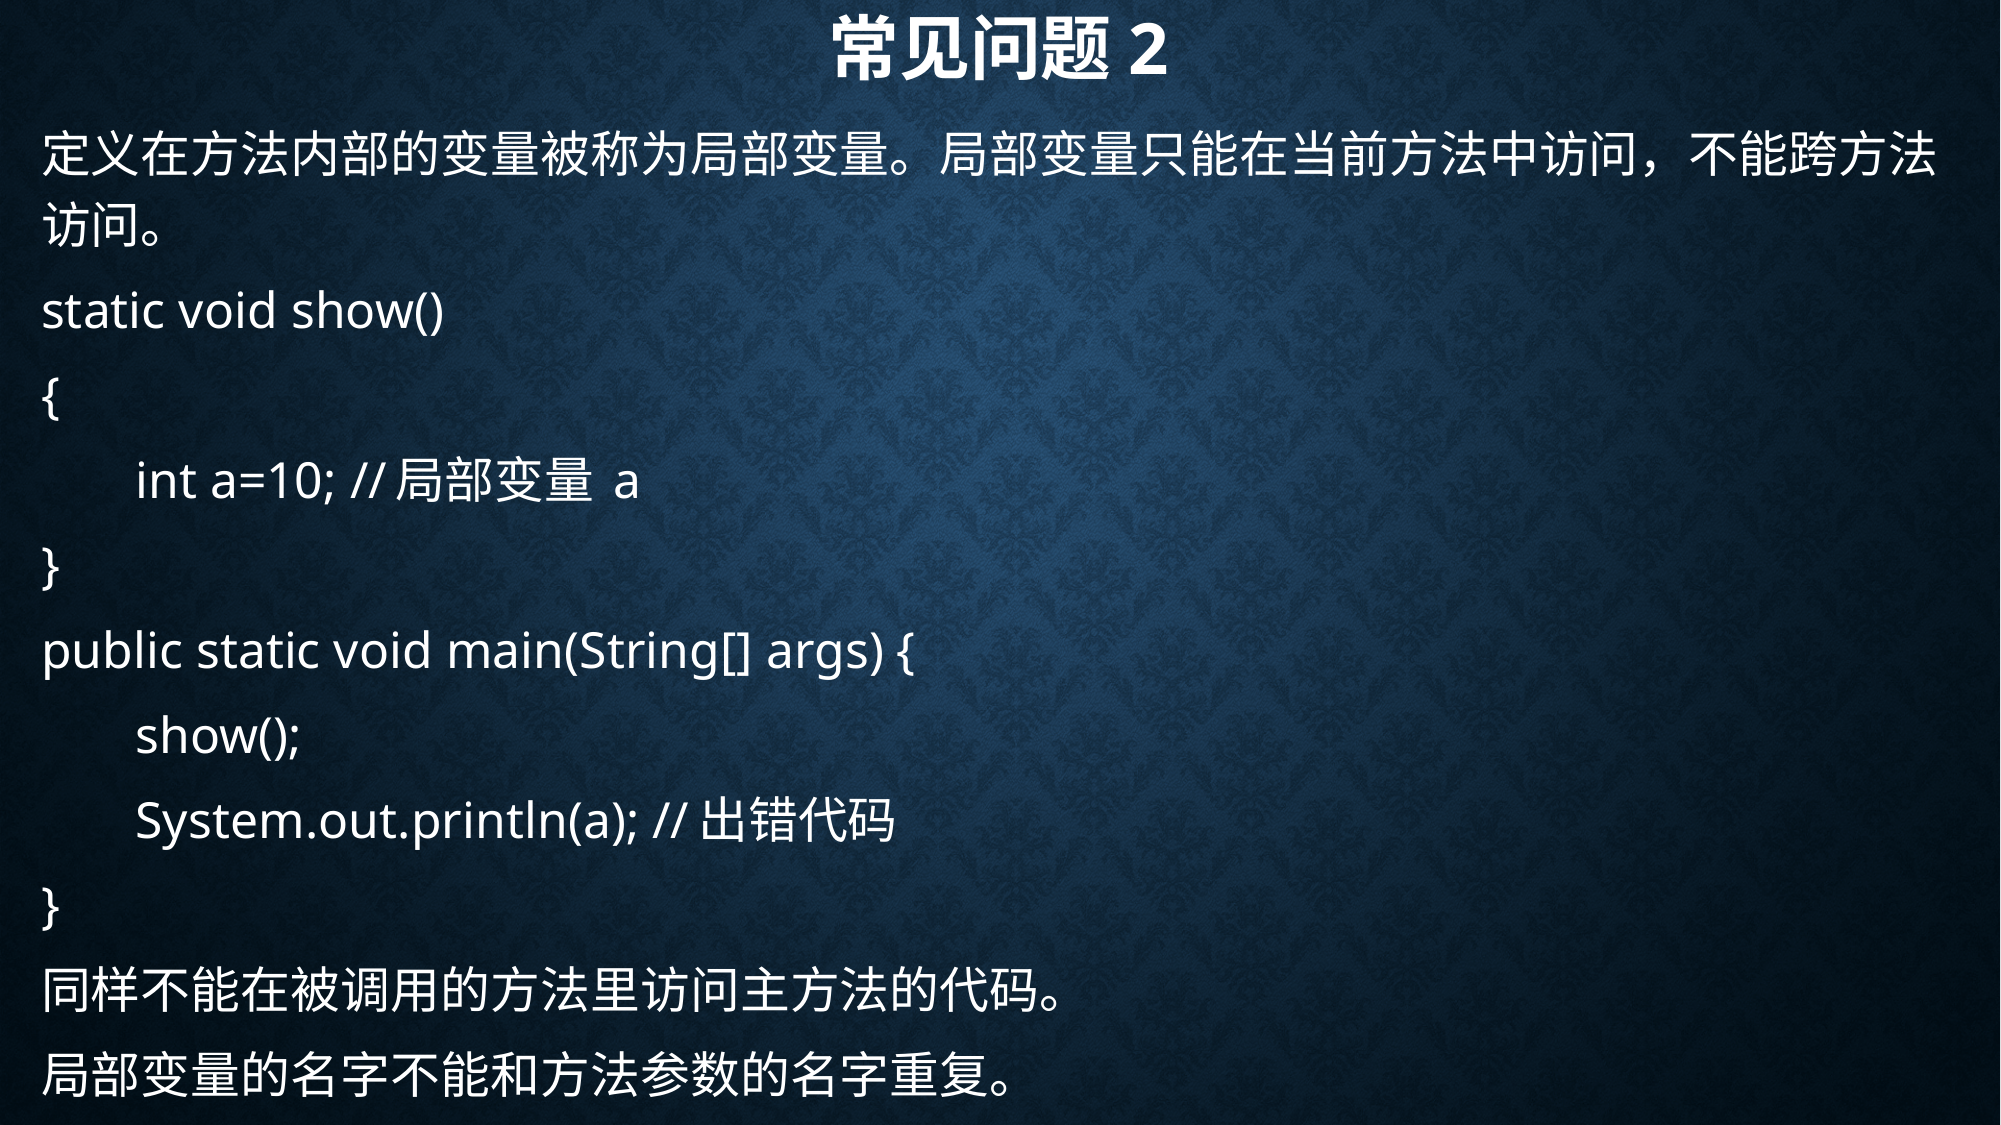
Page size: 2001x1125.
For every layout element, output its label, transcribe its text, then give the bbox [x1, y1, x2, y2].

list 定义在方法内部的变量被称为局部变量。局部变量只能在当前方法中访问，不能跨方法访问。 static void show() { int a=10; //局部变量 a } public static void main(String[] args) { show(); System.out.println(a); //出错代码 } 同样不能在被调用的方法里访问主方法的代码。 局部变量的名字不能和方法参数的名字重复。 [25, 102, 1978, 1125]
title 常见问题2 [149, 0, 1849, 102]
